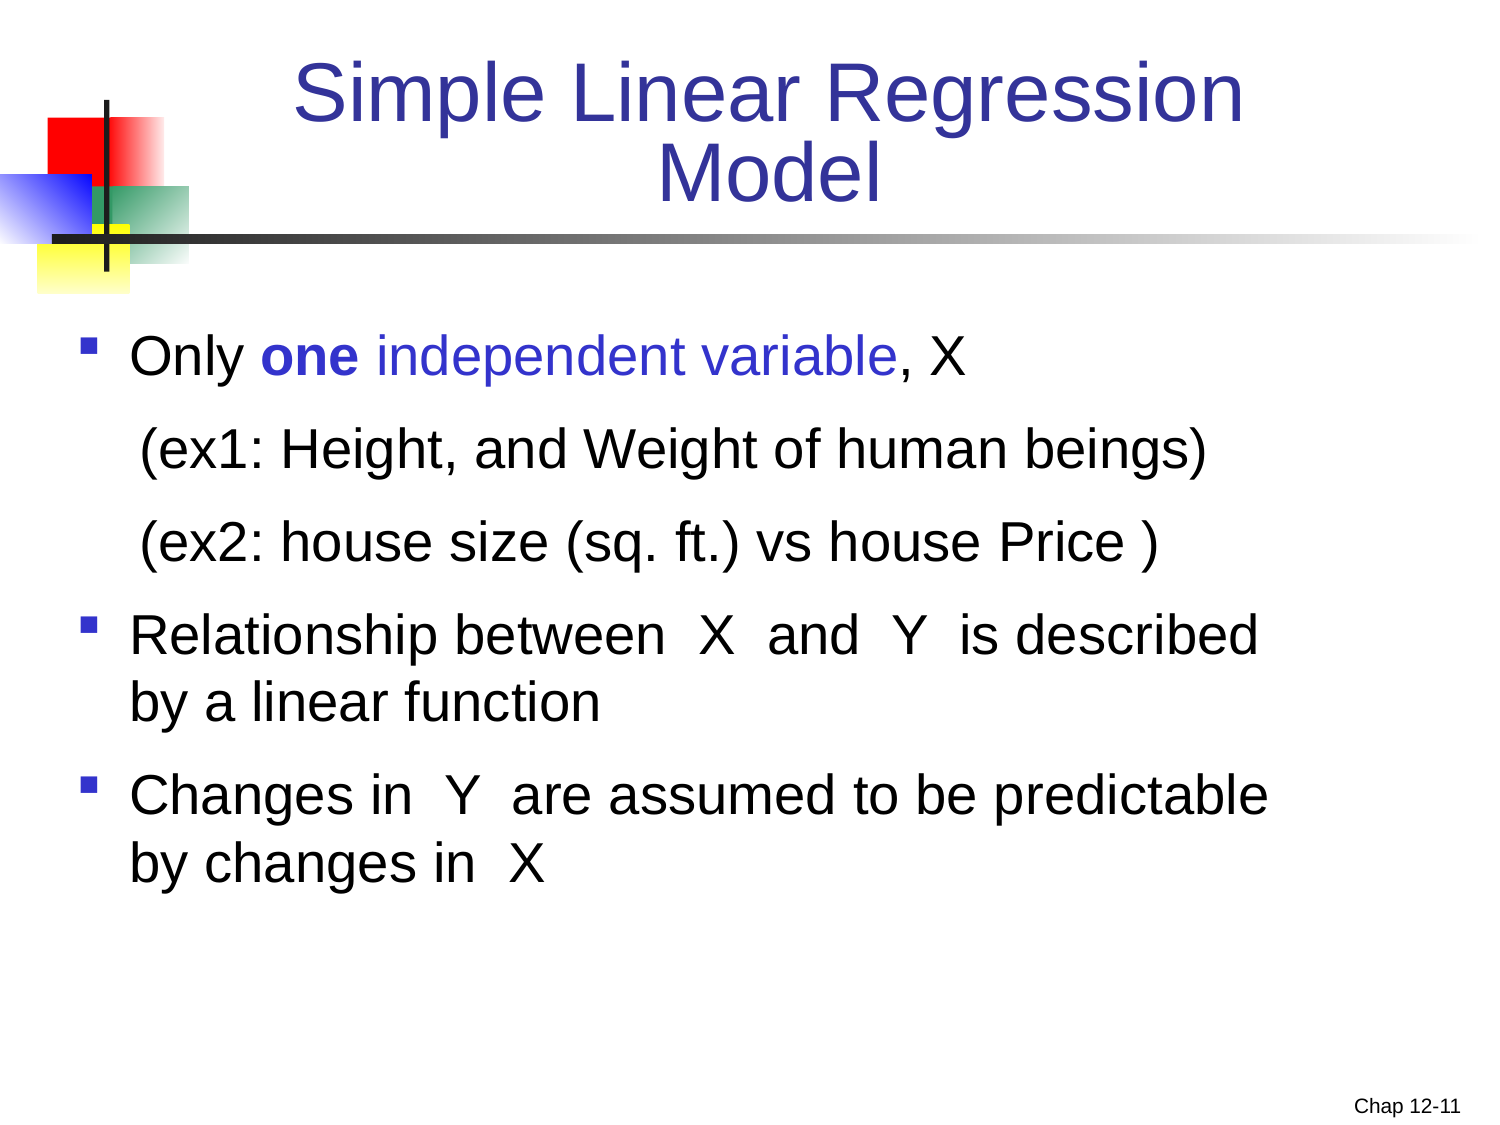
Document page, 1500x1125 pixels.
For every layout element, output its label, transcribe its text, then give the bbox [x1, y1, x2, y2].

title Simple Linear Regression Model [188, 62, 1350, 225]
slide_number Chap 12-11 [1125, 1071, 1475, 1125]
list Only one independent variable, X (ex1: Height, and Weight of human beings) (ex2: house size (sq. ft.) vs house Price ) Relationship between X and Y is described by a linear function Changes in Y are assumed to be predictable by changes in X [62, 312, 1338, 940]
